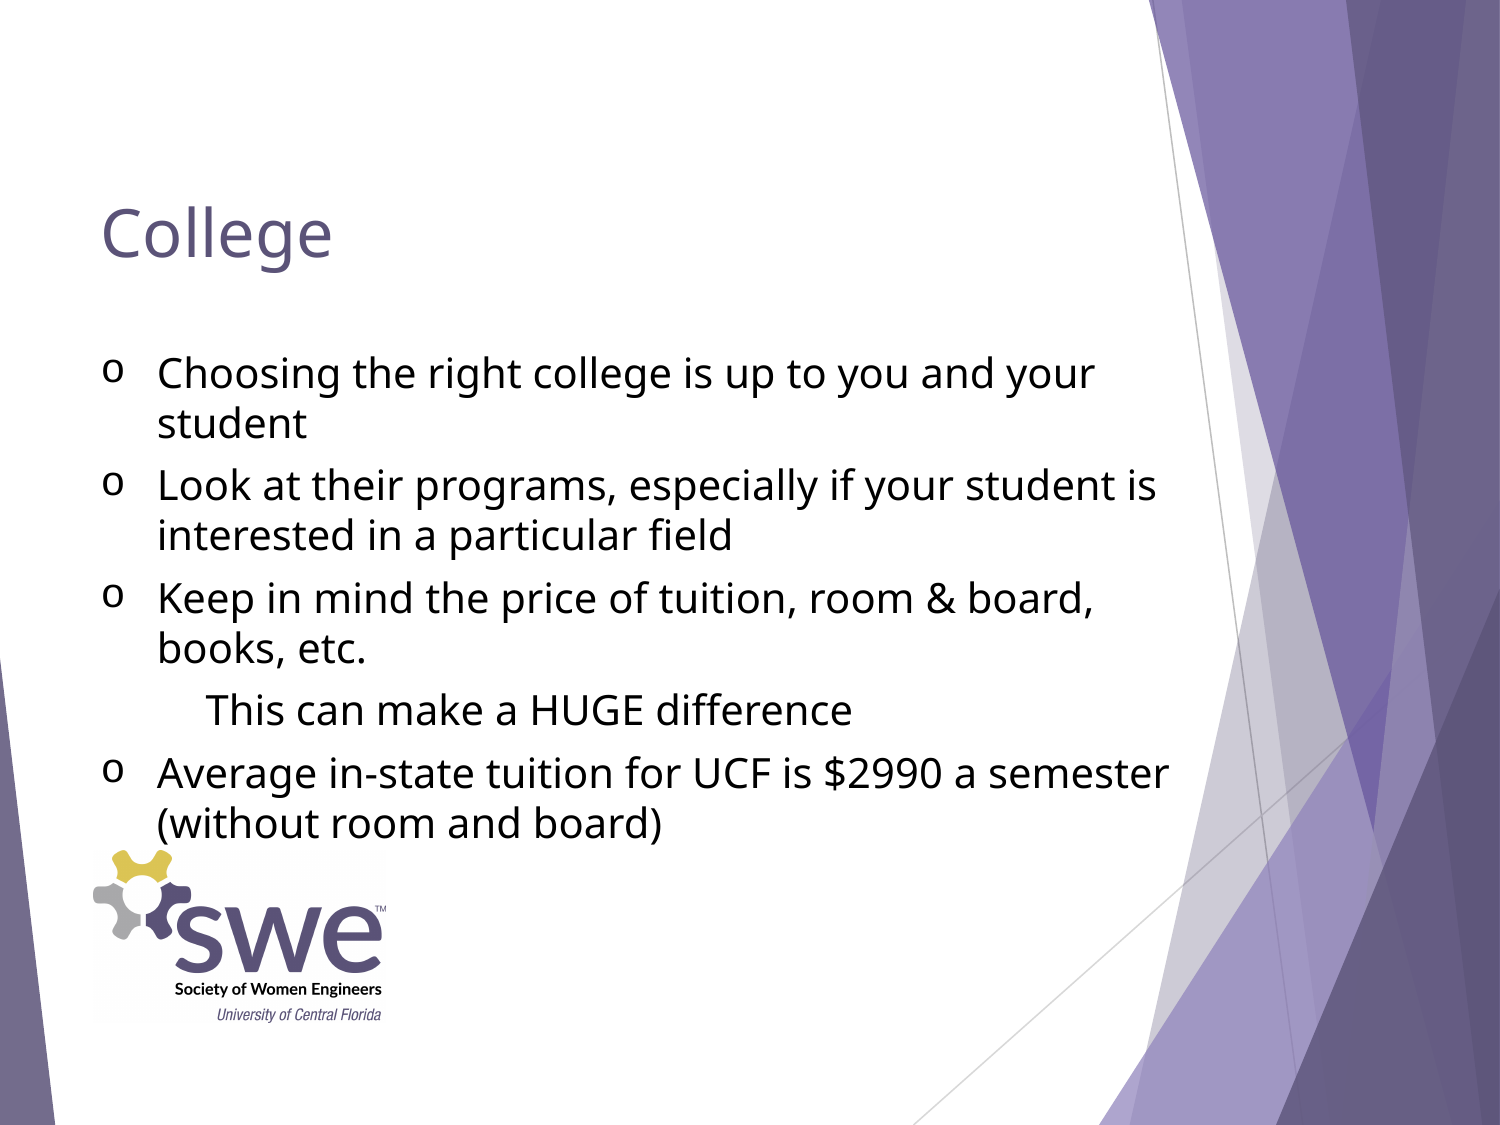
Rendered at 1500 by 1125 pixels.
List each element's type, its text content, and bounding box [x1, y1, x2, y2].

title College [85, 122, 1144, 339]
picture [93, 850, 386, 1023]
text_box Choosing the right college is up to you and your student Look at their programs, especially if your student is interested in a particular field Keep in mind the price of tuition, room & board, books, etc. This can make a HUGE difference Average in-state tuition for UCF is $2990 a semester (without room and board) [85, 339, 1243, 809]
